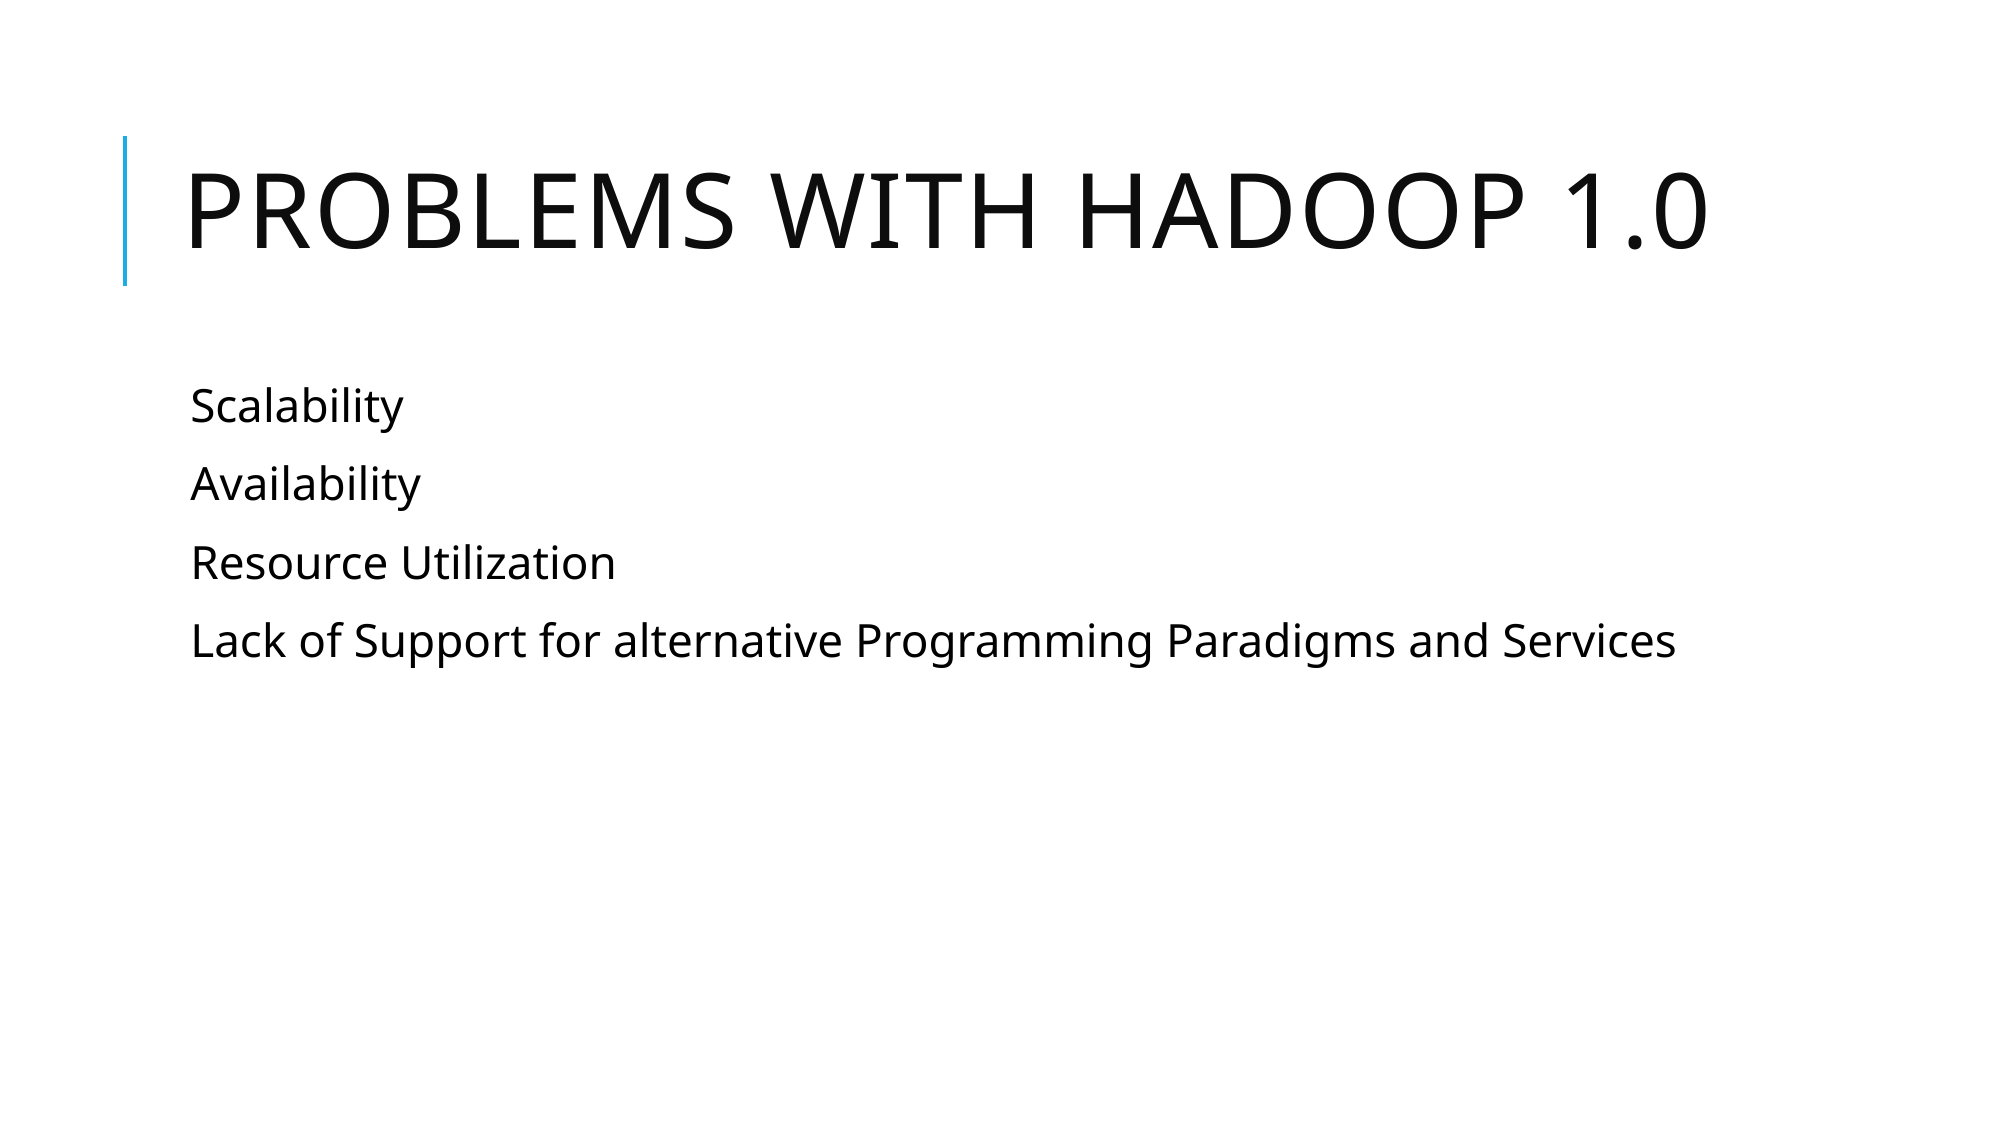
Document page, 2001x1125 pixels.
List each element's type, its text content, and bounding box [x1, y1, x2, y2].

title Problems with Hadoop 1.0 [168, 96, 1763, 342]
list Scalability Availability Resource Utilization Lack of Support for alternative Programming Paradigms and Services [168, 375, 1763, 1035]
